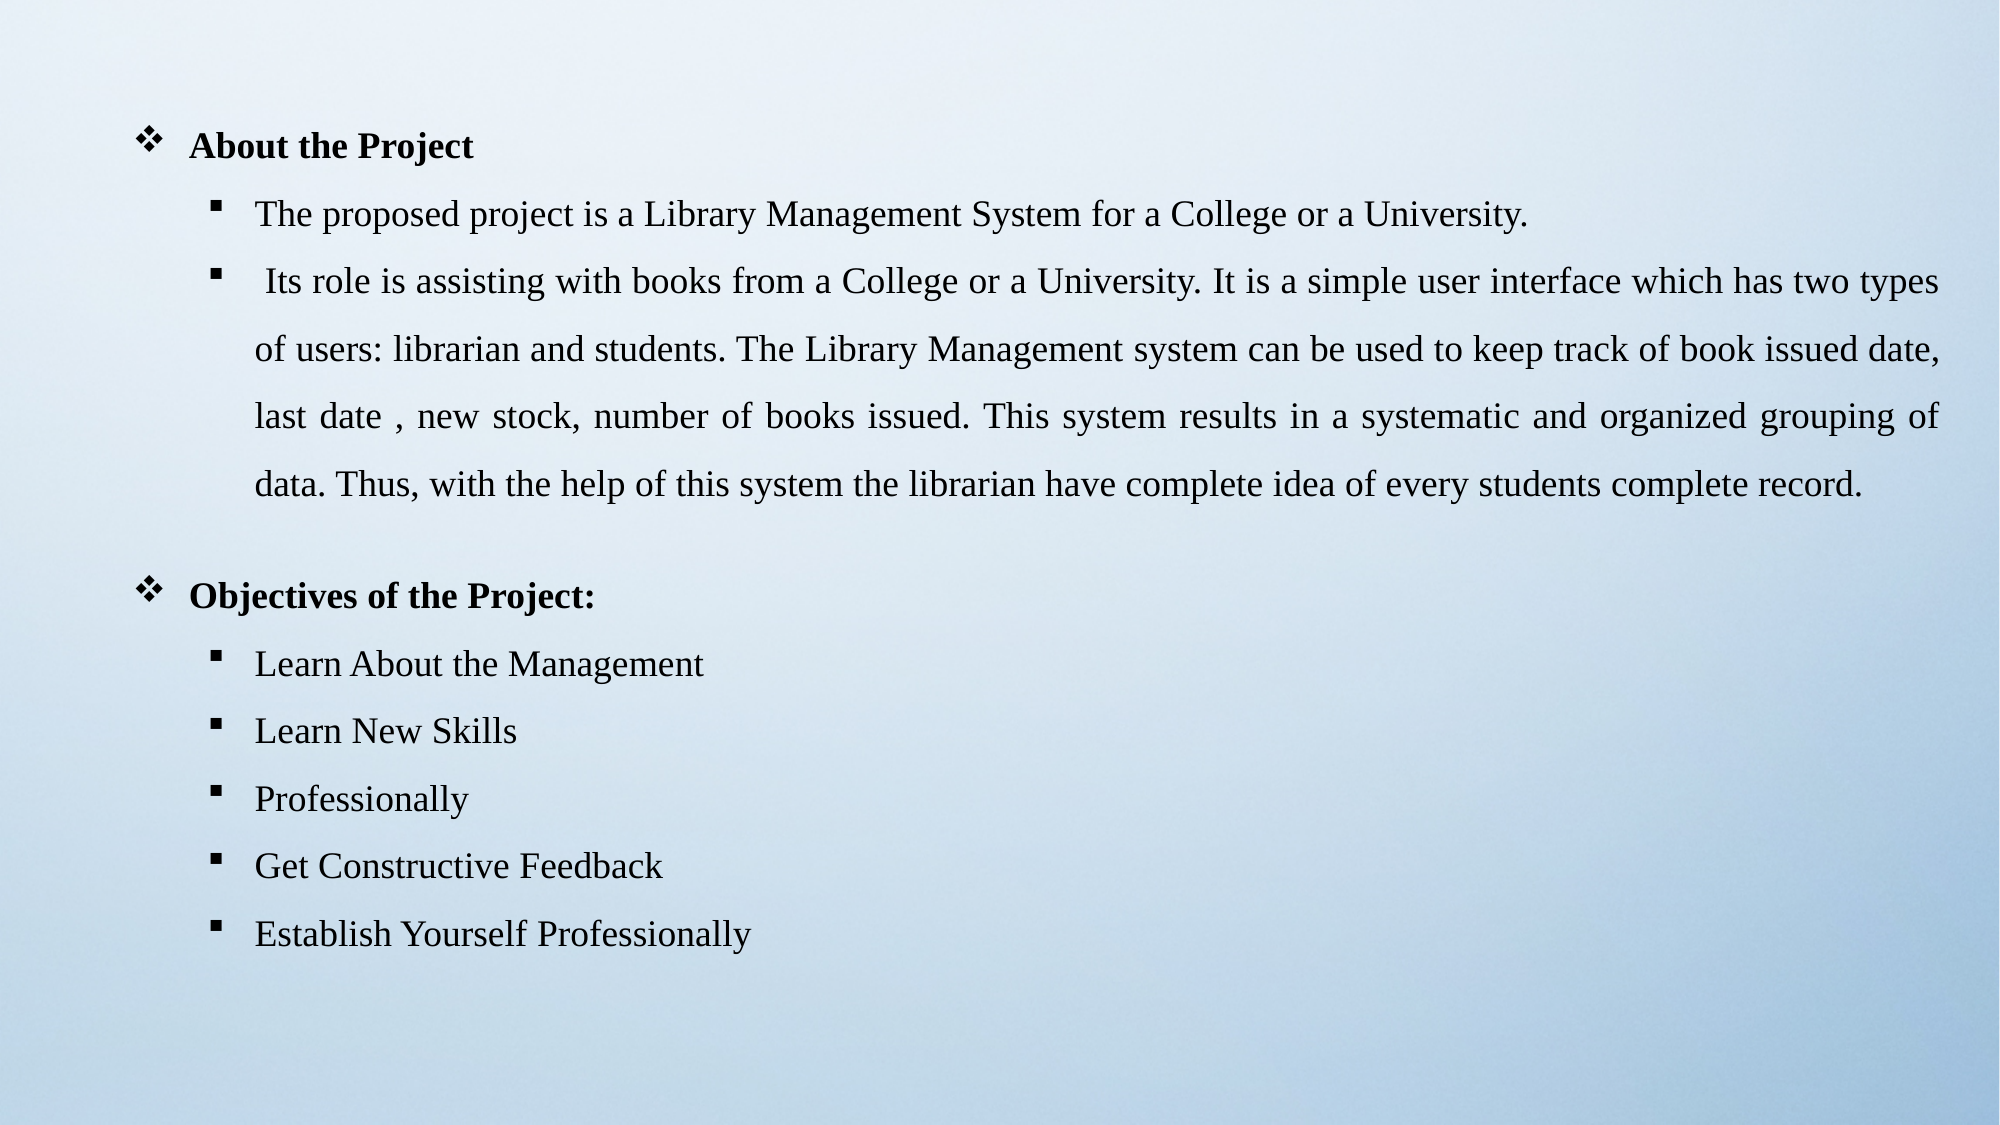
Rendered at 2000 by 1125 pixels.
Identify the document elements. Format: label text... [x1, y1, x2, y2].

text_box About the Project The proposed project is a Library Management System for a College or a University. Its role is assisting with books from a College or a University. It is a simple user interface which has two types of users: librarian and students. The Library Management system can be used to keep track of book issued date, last date , new stock, number of books issued. This system results in a systematic and organized grouping of data. Thus, with the help of this system the librarian have complete idea of every students complete record. Objectives of the Project: Learn About the Management Learn New Skills Professionally Get Constructive Feedback Establish Yourself Professionally [42, 113, 1957, 961]
picture [0, 0, 2000, 1125]
